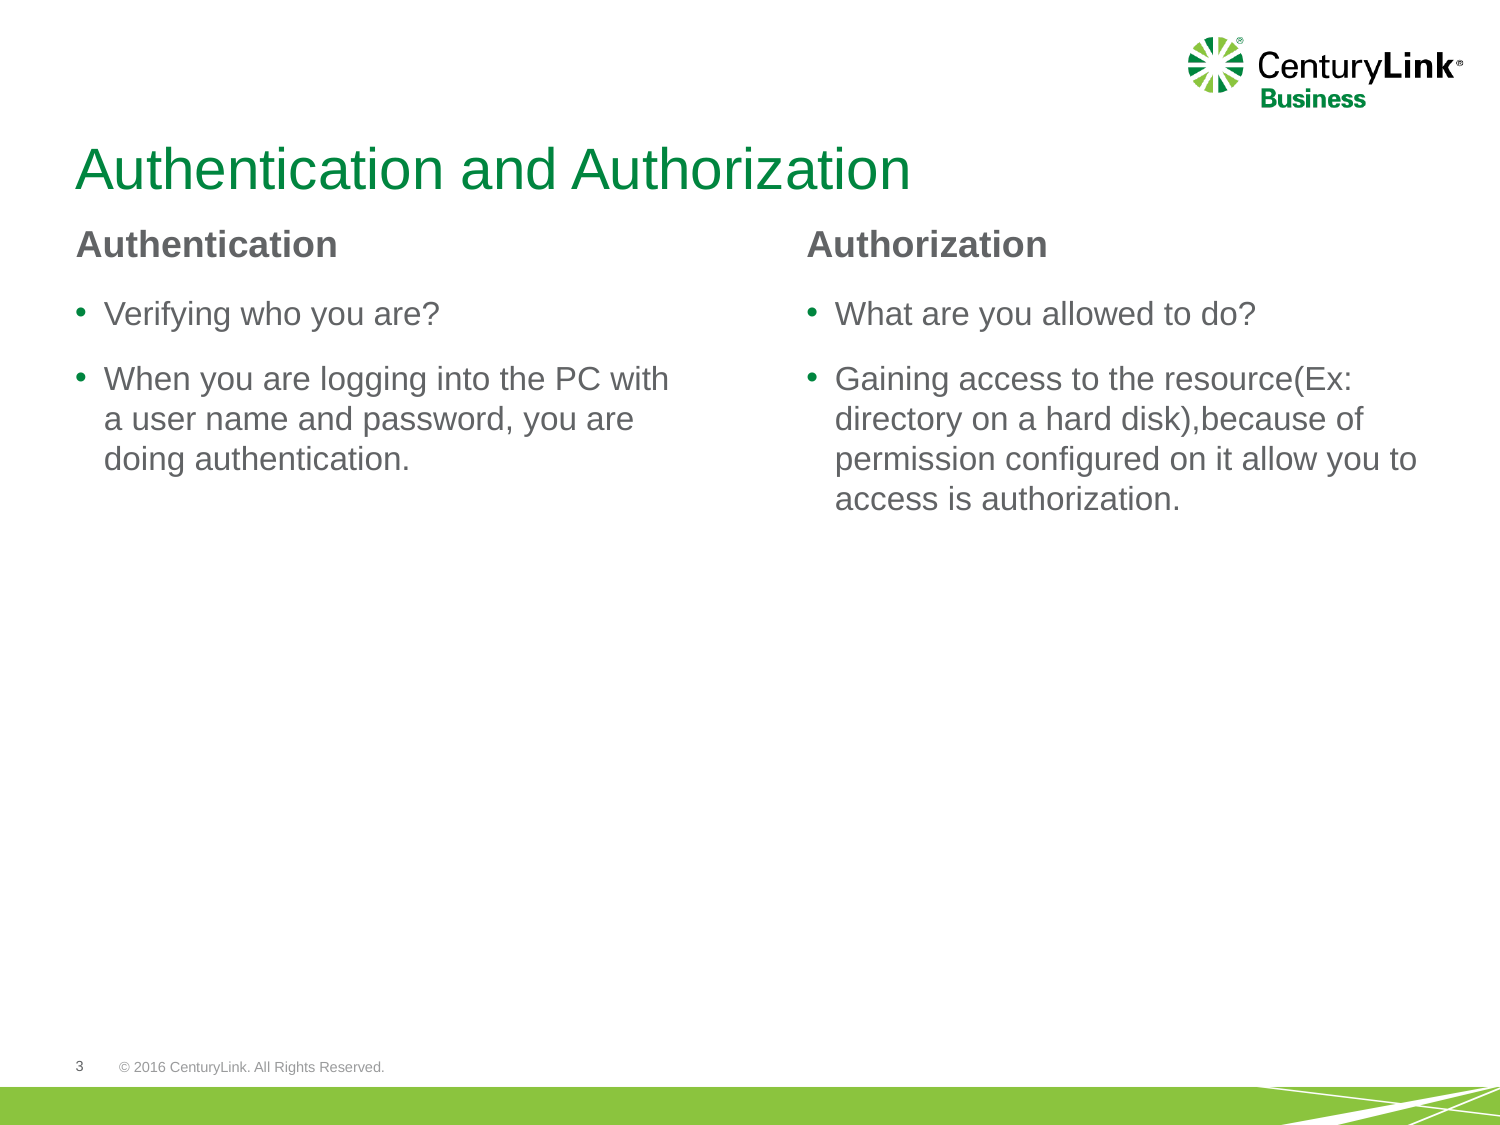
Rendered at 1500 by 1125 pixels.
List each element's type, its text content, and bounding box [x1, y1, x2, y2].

title Authentication and Authorization [60, 131, 1440, 212]
list Authentication [60, 212, 716, 274]
list What are you allowed to do? Gaining access to the resource(Ex: directory on a hard disk),because of permission configured on it allow you to access is authorization. [791, 285, 1445, 976]
picture [0, 0, 1500, 1125]
slide_number 3 [60, 1049, 120, 1083]
list Verifying who you are? When you are logging into the PC with a user name and password, you are doing authentication. [60, 284, 713, 976]
list Authorization [791, 212, 1445, 274]
